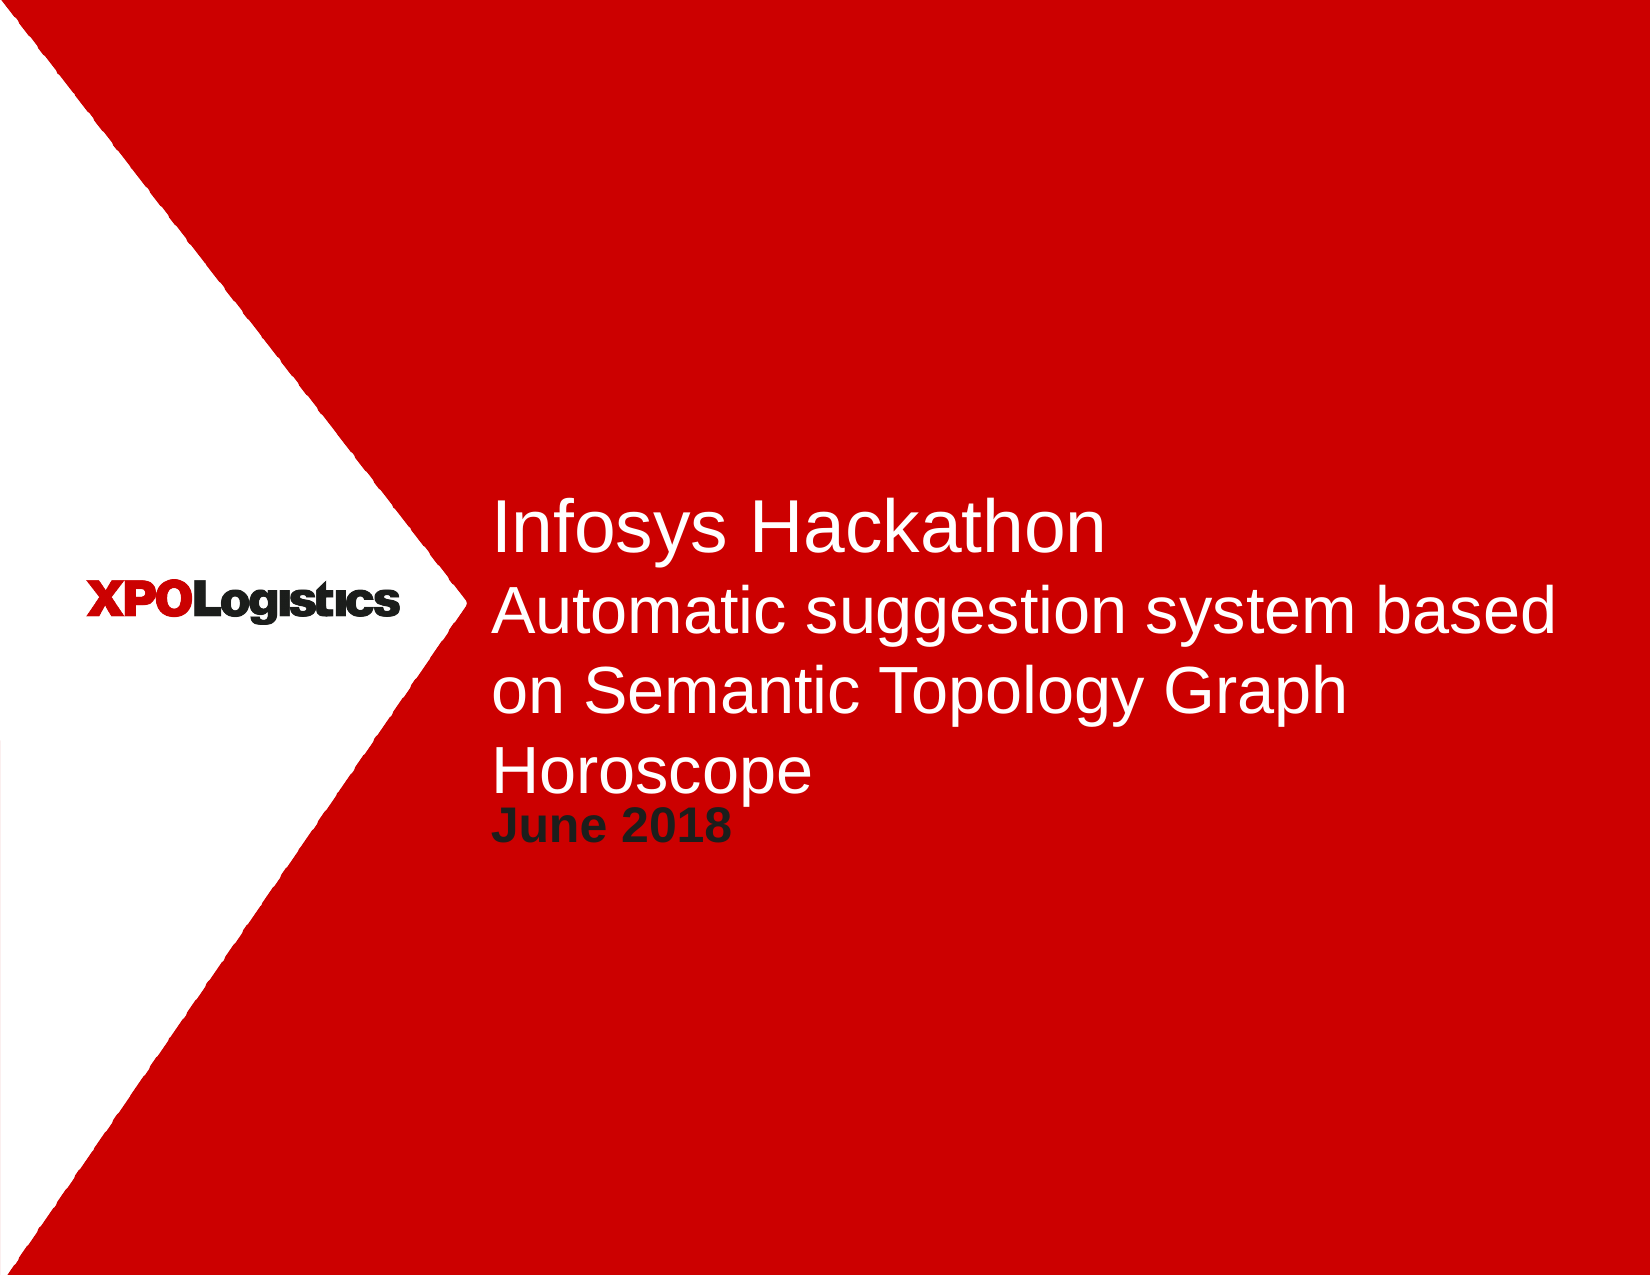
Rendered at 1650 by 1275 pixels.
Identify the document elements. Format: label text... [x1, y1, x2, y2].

picture [0, 0, 467, 1275]
text_box June 2018 [475, 791, 1578, 848]
text_box Infosys Hackathon Automatic suggestion system based on Semantic Topology Graph Horoscope [475, 469, 1599, 557]
